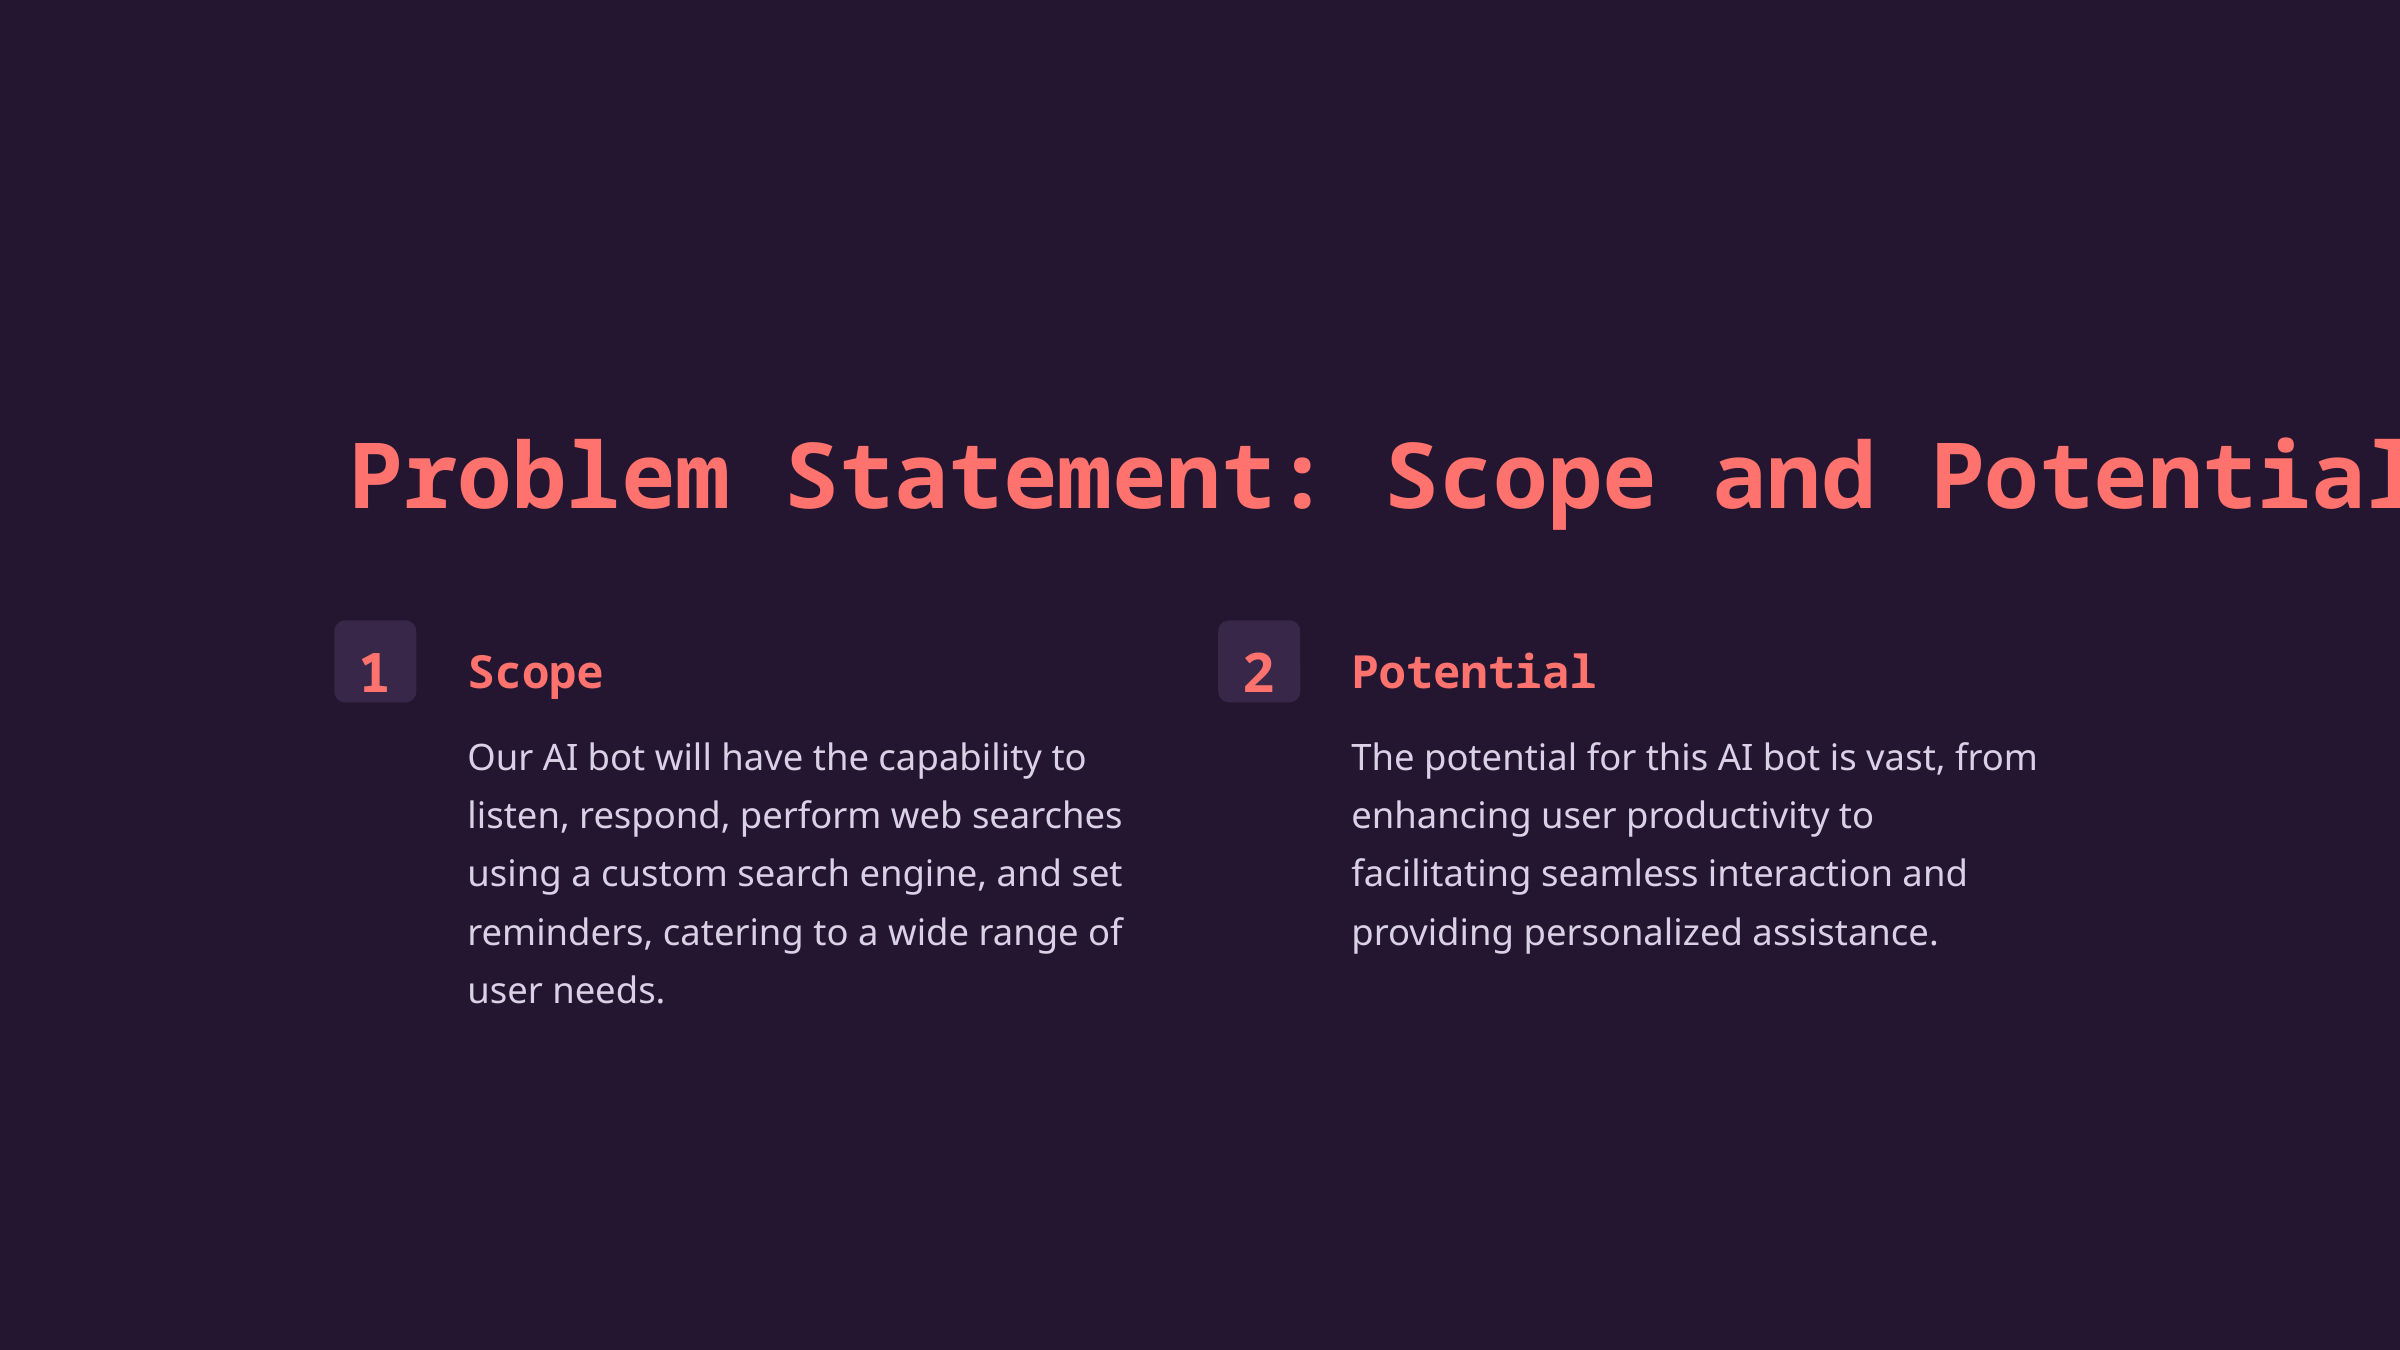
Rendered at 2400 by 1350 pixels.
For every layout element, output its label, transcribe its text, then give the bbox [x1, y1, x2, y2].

text_box Problem Statement: Scope and Potential [334, 405, 2066, 519]
text_box 1 [361, 627, 389, 696]
text_box Our AI bot will have the capability to listen, respond, perform web searches using a custom search engine, and set reminders, catering to a wide range of user needs. [452, 711, 1182, 945]
text_box [0, 0, 2400, 1350]
text_box Scope [452, 632, 909, 690]
text_box Potential [1336, 632, 1793, 690]
text_box The potential for this AI bot is vast, from enhancing user productivity to facilitating seamless interaction and providing personalized assistance. [1336, 711, 2066, 945]
text_box [1218, 620, 1301, 703]
text_box [334, 620, 417, 703]
text_box 2 [1245, 627, 1273, 696]
